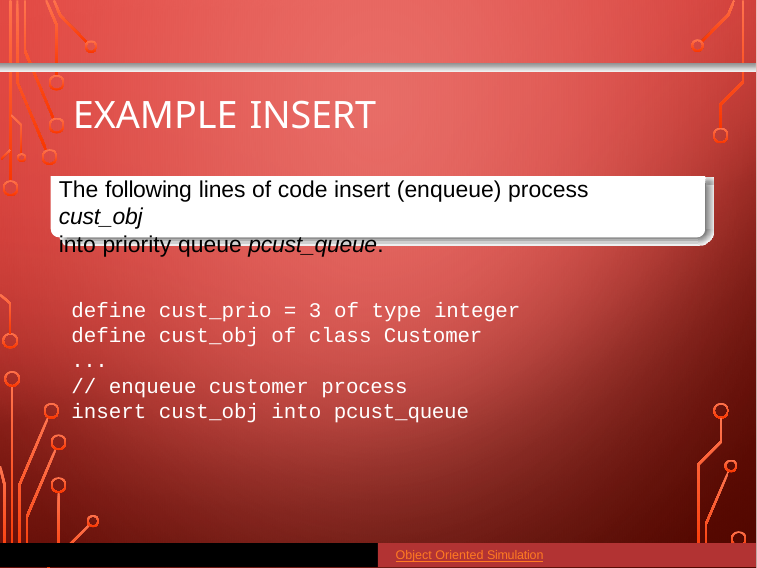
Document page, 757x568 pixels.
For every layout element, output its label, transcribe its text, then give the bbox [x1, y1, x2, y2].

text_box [0, 542, 757, 568]
picture [0, 63, 757, 73]
text_box The following lines of code insert (enqueue) process cust_obj into priority queue pcust_queue. define cust_prio = 3 of type integer define cust_obj of class Customer ... // enqueue customer process insert cust_obj into pcust_queue [56, 246, 678, 423]
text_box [50, 175, 714, 246]
title Example Insert [70, 73, 686, 162]
